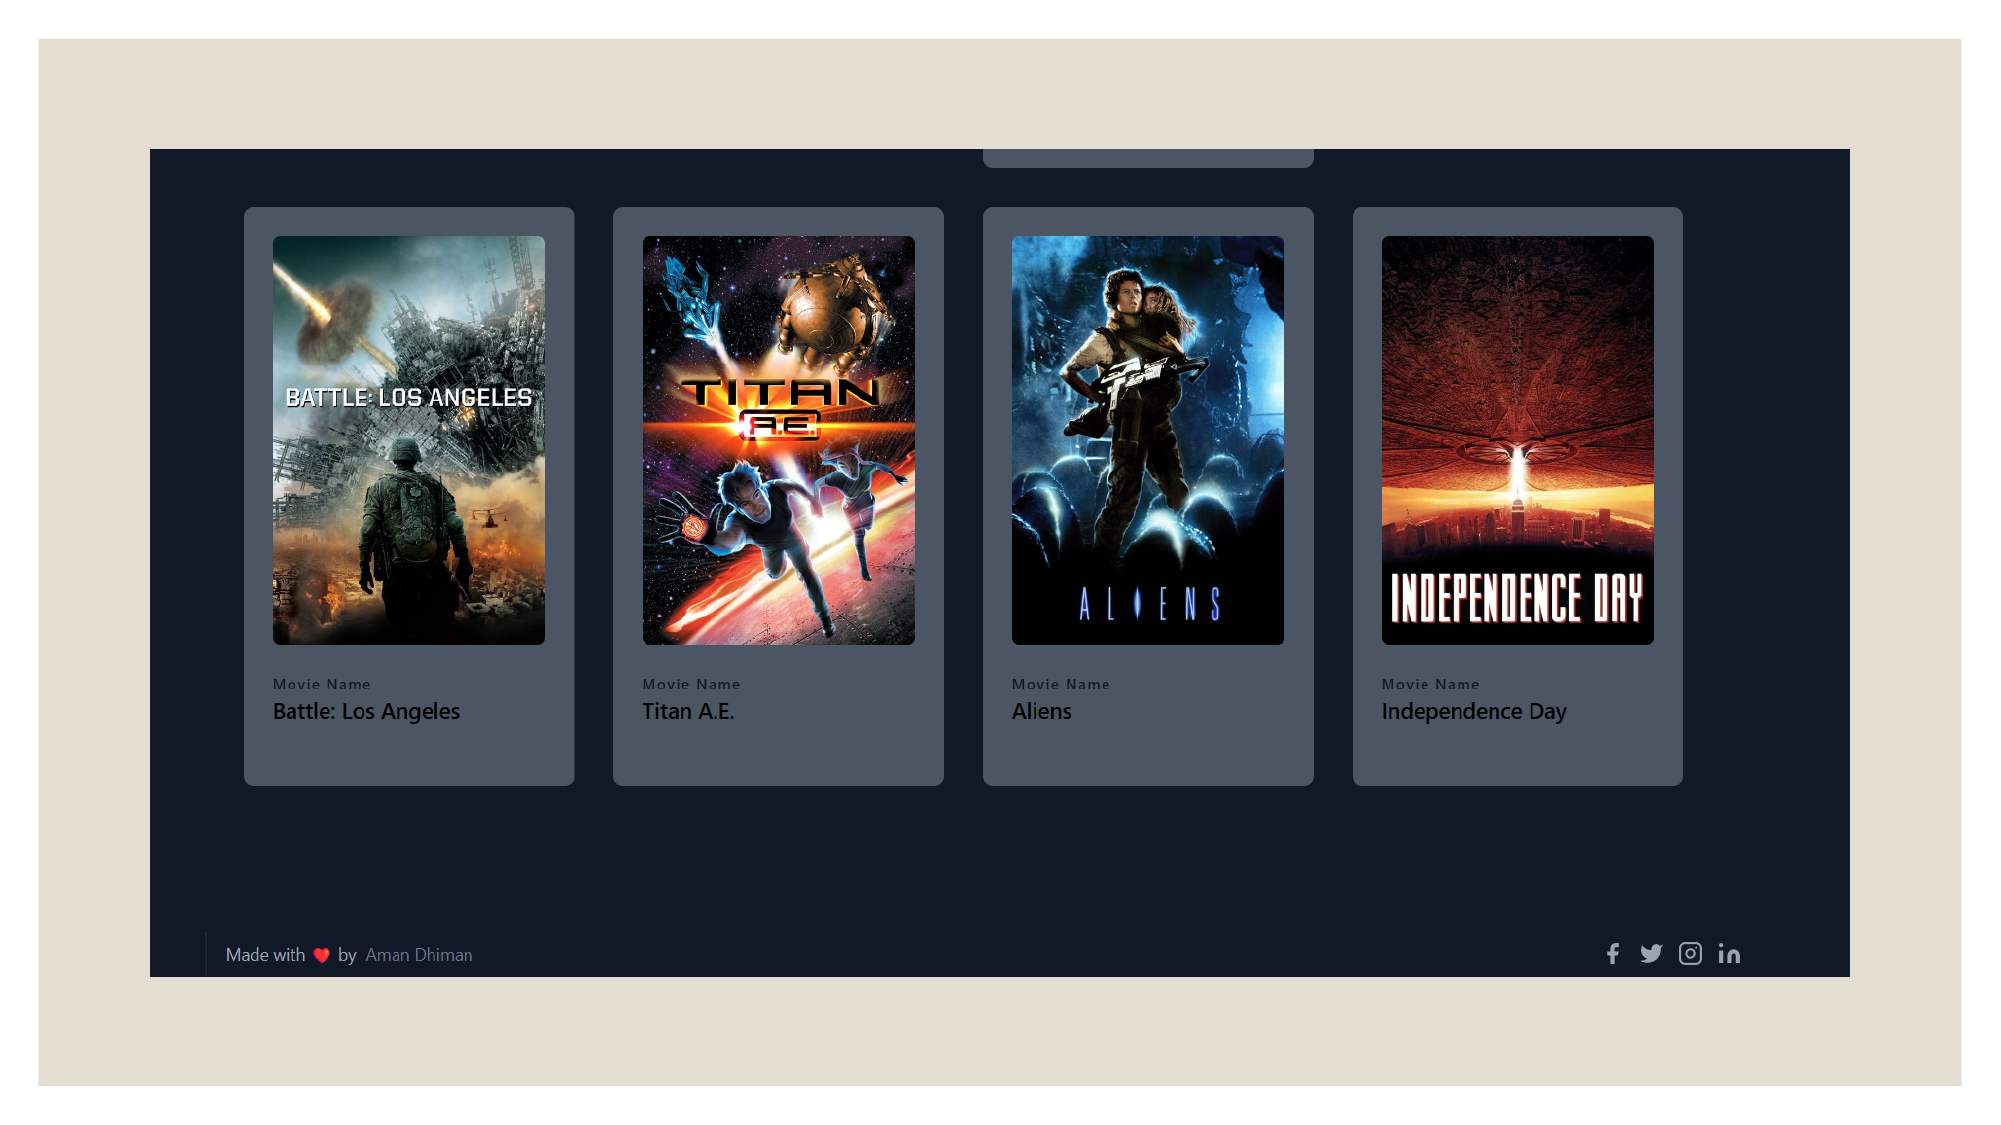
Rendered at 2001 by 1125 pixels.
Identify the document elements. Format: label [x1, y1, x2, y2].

picture [150, 149, 1850, 977]
